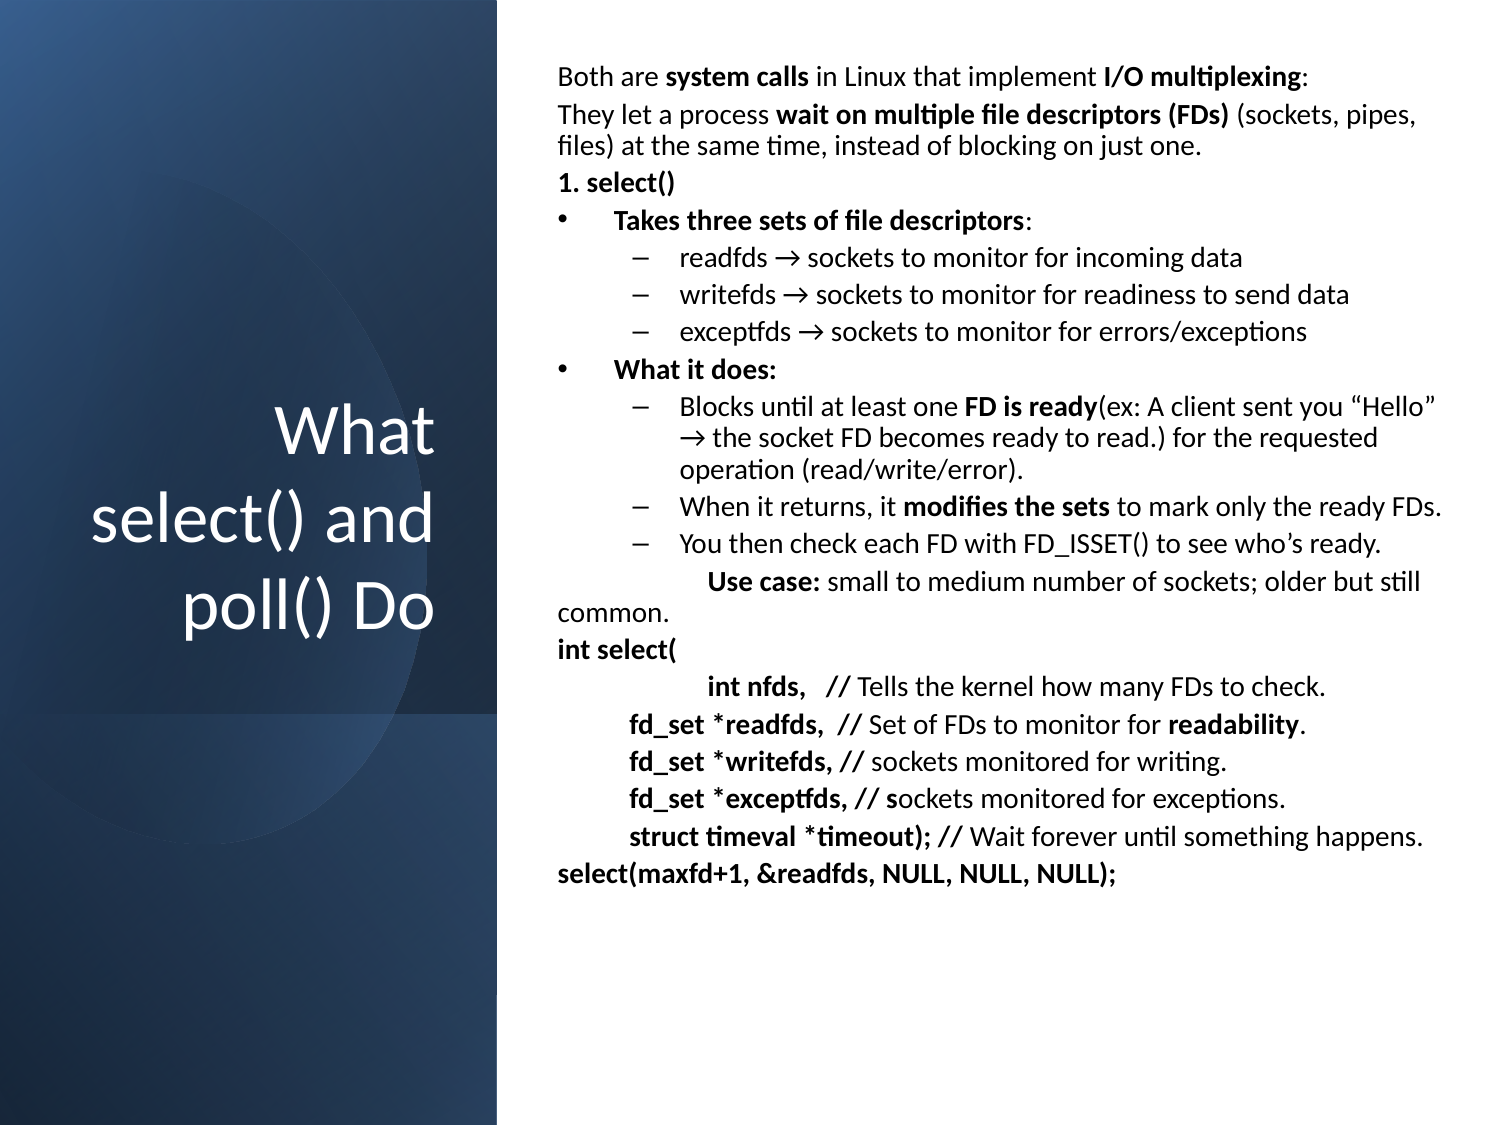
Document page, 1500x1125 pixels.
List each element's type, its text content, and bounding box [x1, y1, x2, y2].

text_box [499, 0, 1500, 1125]
list Both are system calls in Linux that implement I/O multiplexing: They let a process wait on multiple file descriptors (FDs) (sockets, pipes, files) at the same time, instead of blocking on just one. 1. select() Takes three sets of file descriptors: readfds → sockets to monitor for incoming data writefds → sockets to monitor for readiness to send data exceptfds → sockets to monitor for errors/exceptions What it does: Blocks until at least one FD is ready(ex: A client sent you “Hello” → the socket FD becomes ready to read.) for the requested operation (read/write/error). When it returns, it modifies the sets to mark only the ready FDs. You then check each FD with FD_ISSET() to see who’s ready. Use case: small to medium number of sockets; older but still common. int select( int nfds, // Tells the kernel how many FDs to check. fd_set *readfds, // Set of FDs to monitor for readability. fd_set *writefds, // sockets monitored for writing. fd_set *exceptfds, // sockets monitored for exceptions. struct timeval *timeout); // Wait forever until something happens. select(maxfd+1, &readfds, NULL, NULL, NULL); [542, 195, 1459, 905]
title What select() and poll() Do [57, 188, 452, 652]
text_box [0, 0, 499, 1125]
